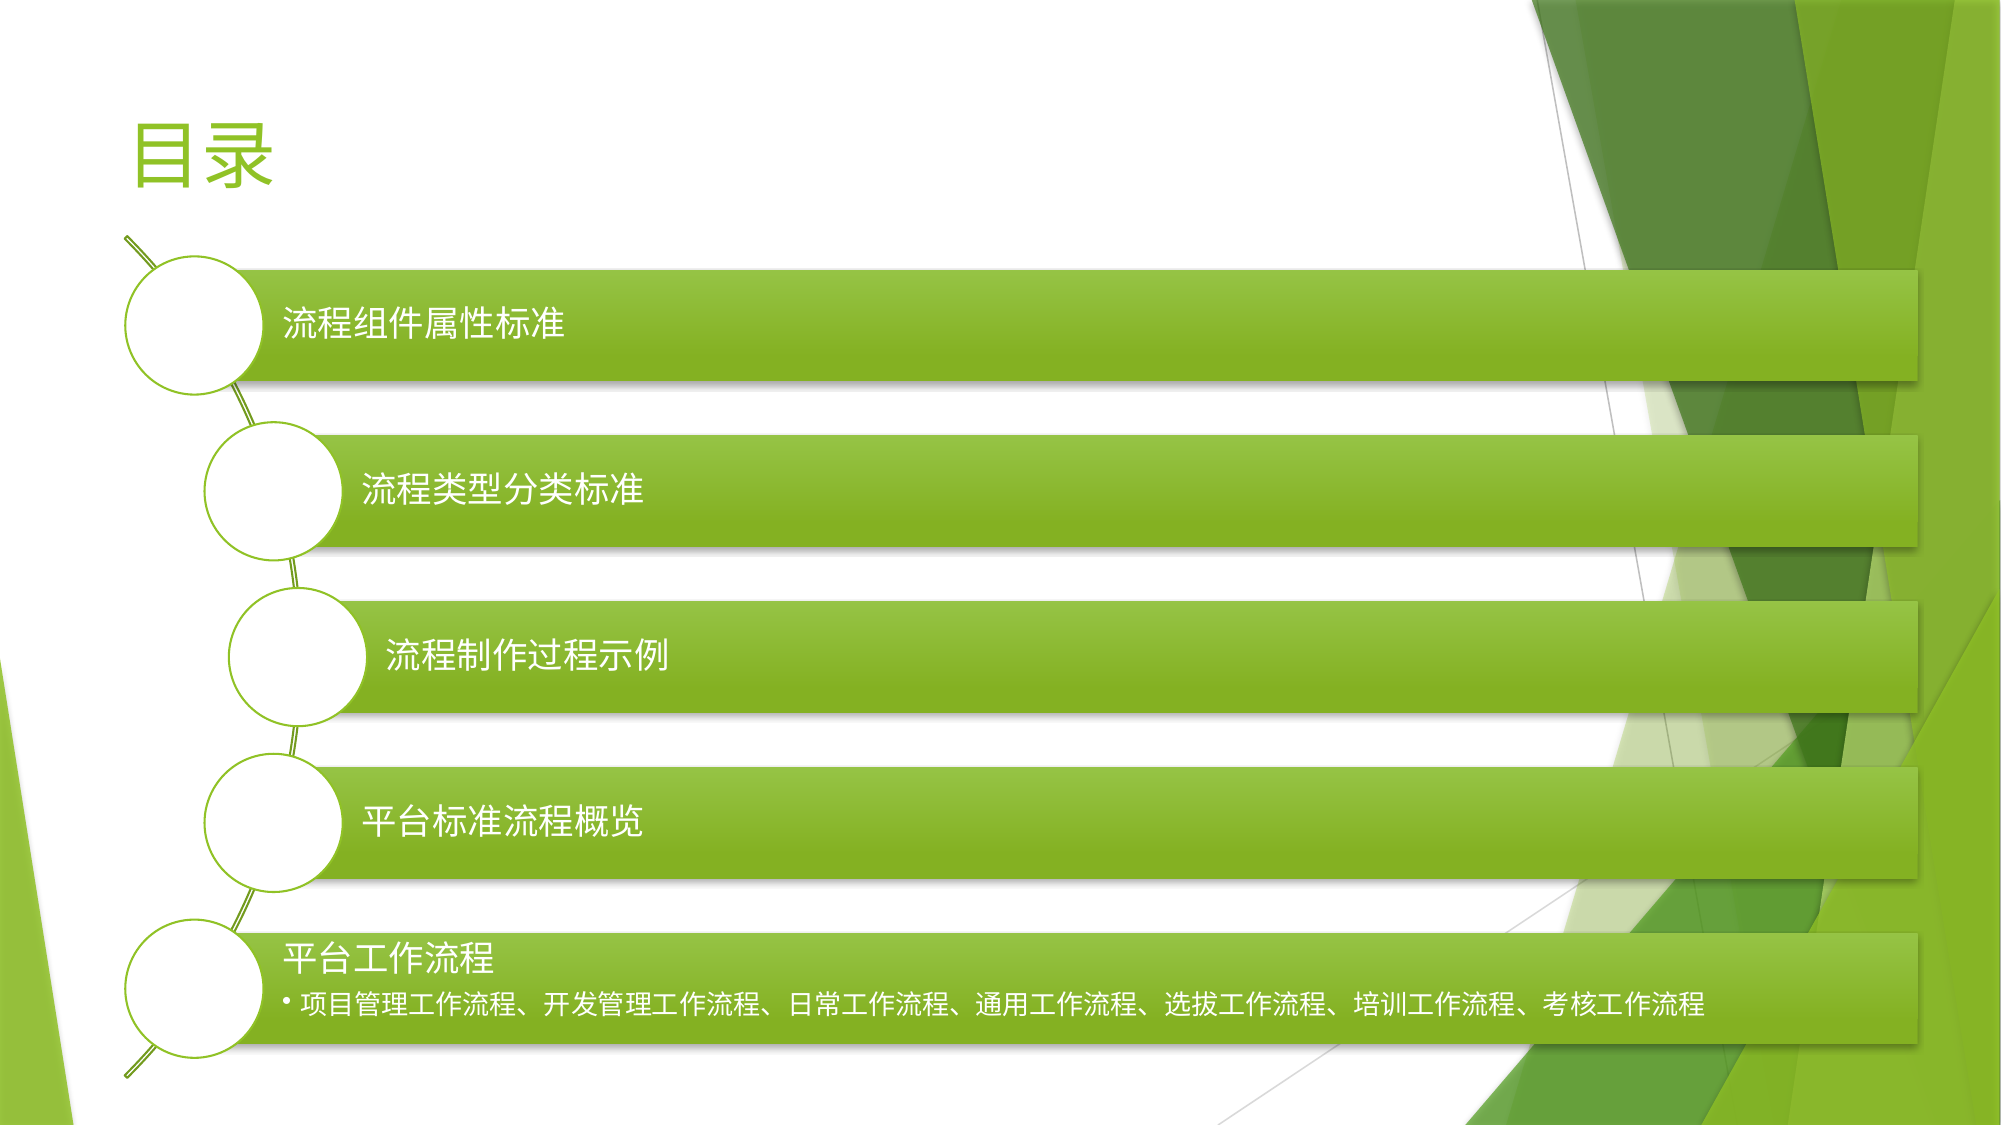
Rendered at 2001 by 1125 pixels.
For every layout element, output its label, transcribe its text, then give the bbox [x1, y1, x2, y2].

title 目录 [111, 99, 1522, 211]
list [110, 214, 1931, 1100]
